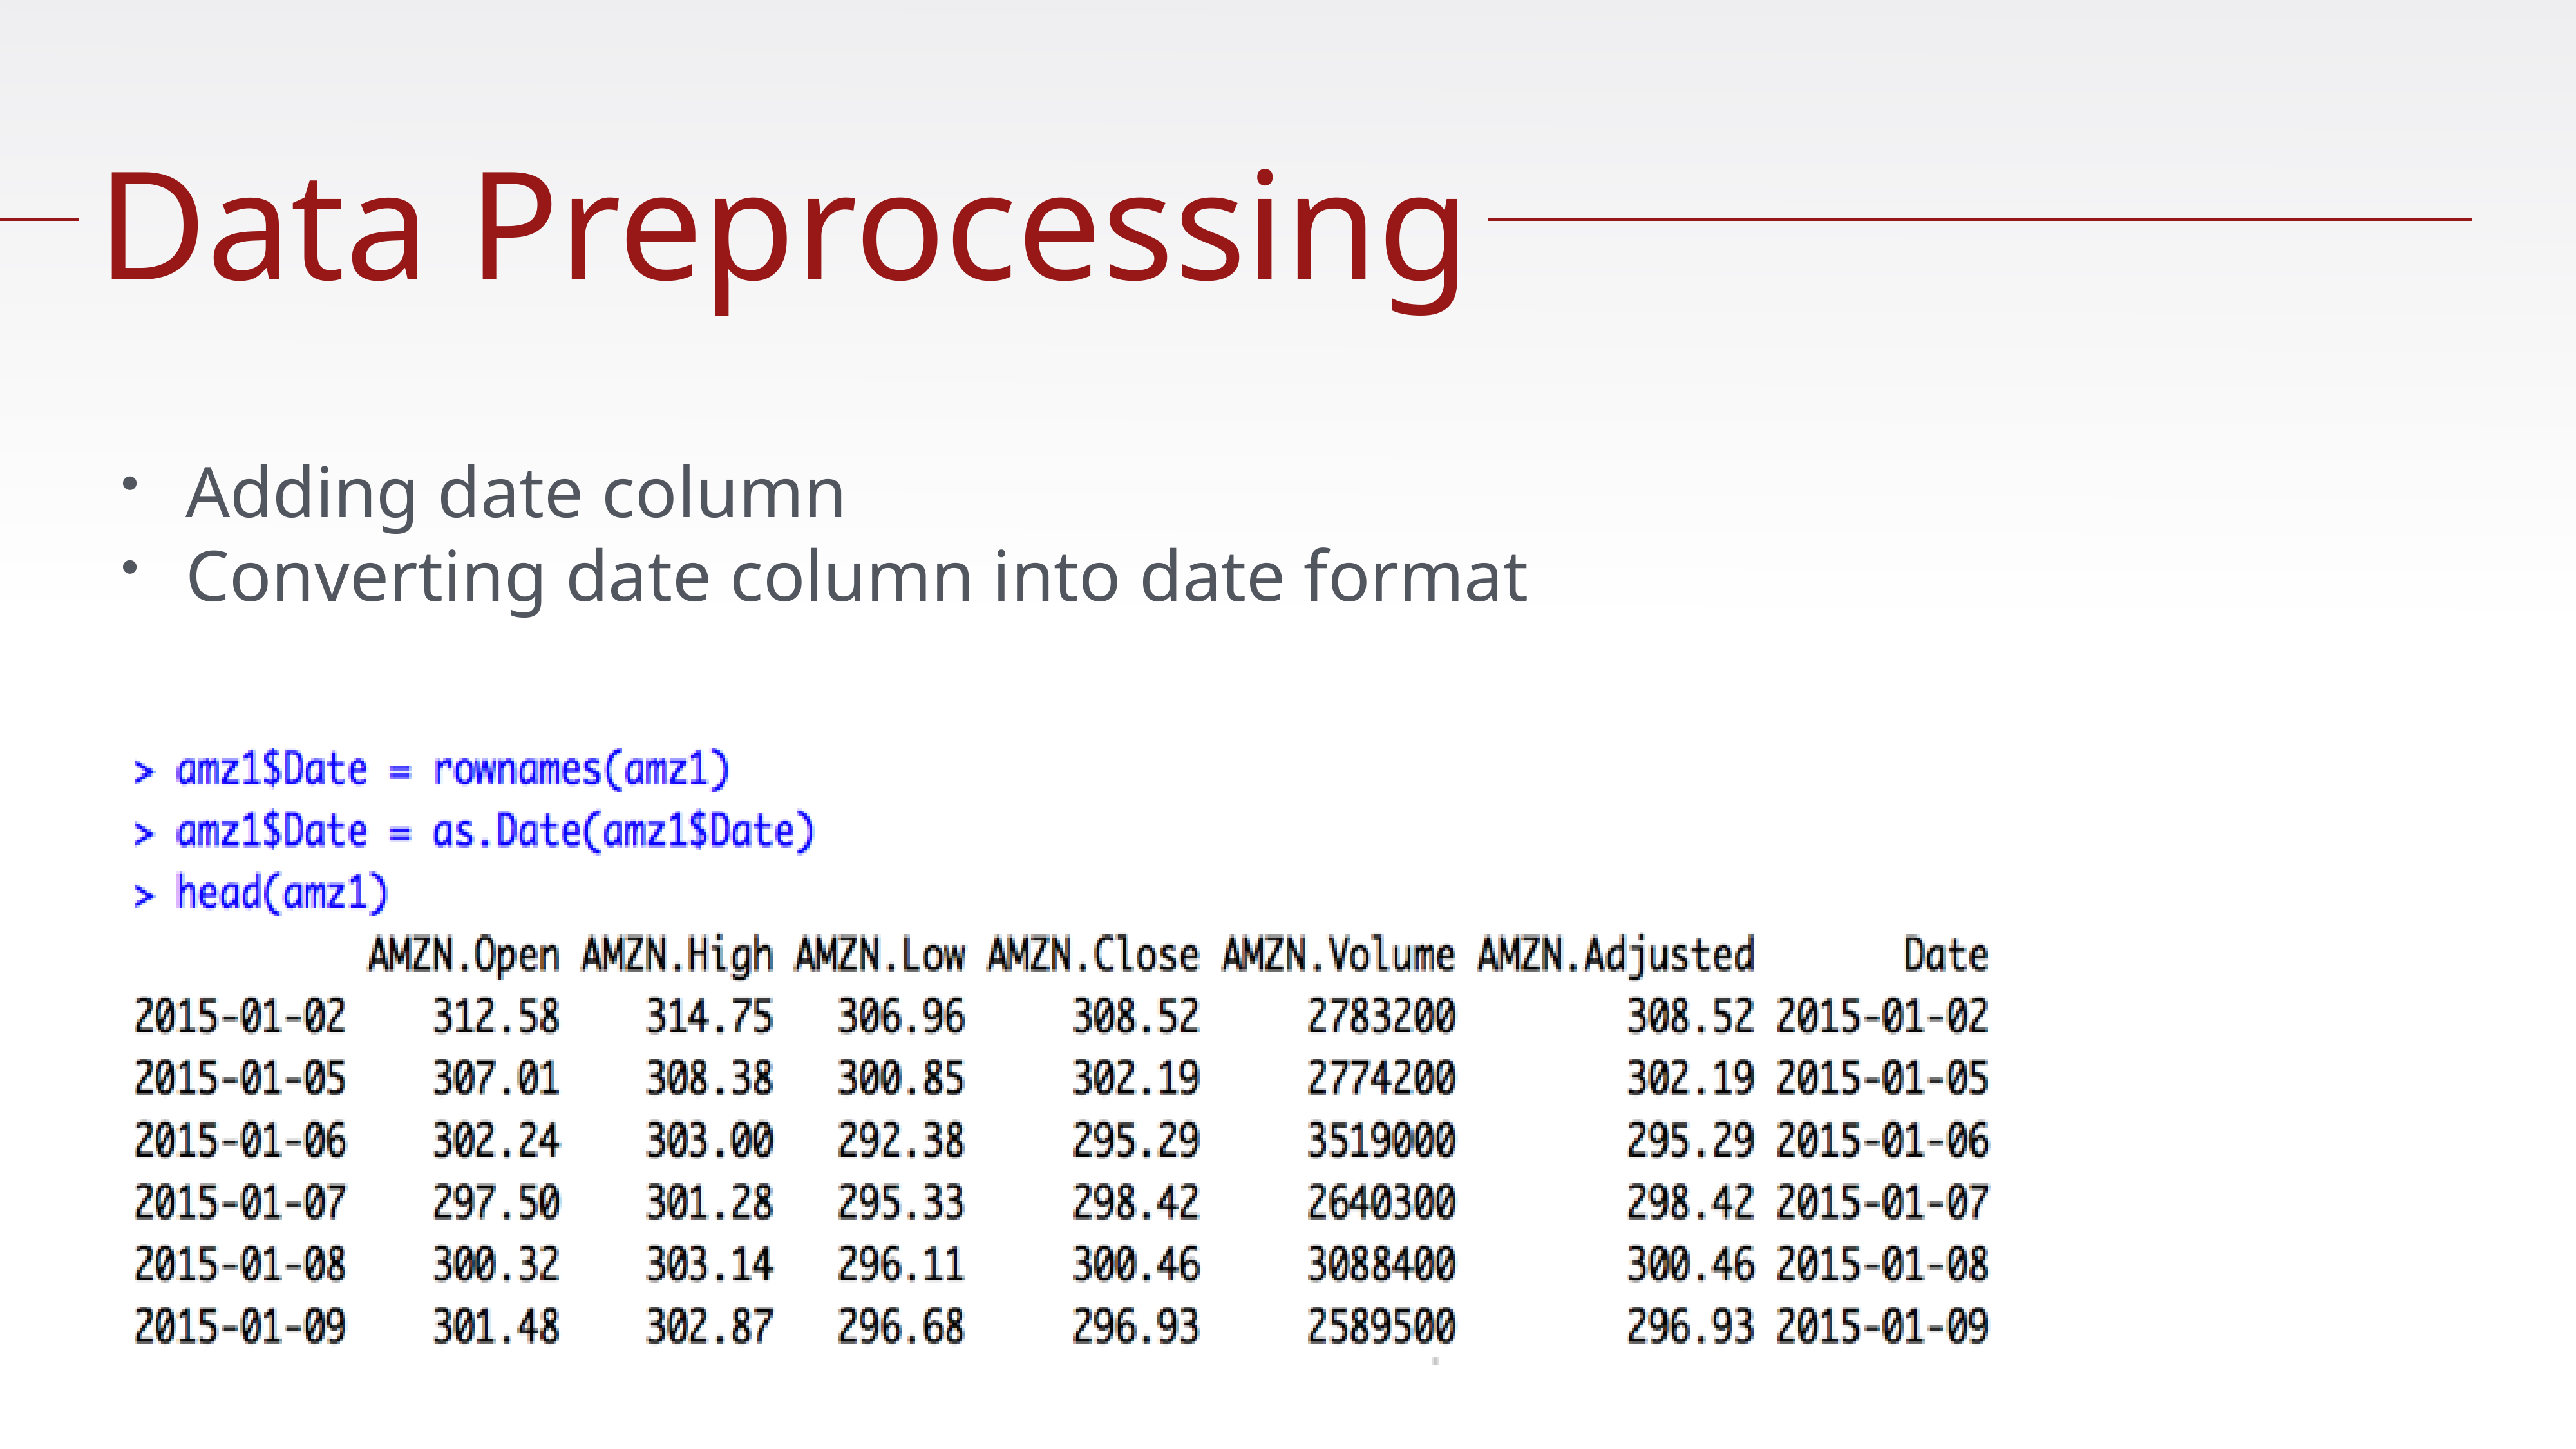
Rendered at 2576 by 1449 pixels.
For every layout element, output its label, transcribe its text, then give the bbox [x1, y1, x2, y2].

text_box Data Preprocessing [91, 124, 1476, 316]
text_box Adding date column Converting date column into date format [115, 442, 1804, 621]
picture [122, 748, 2031, 1365]
